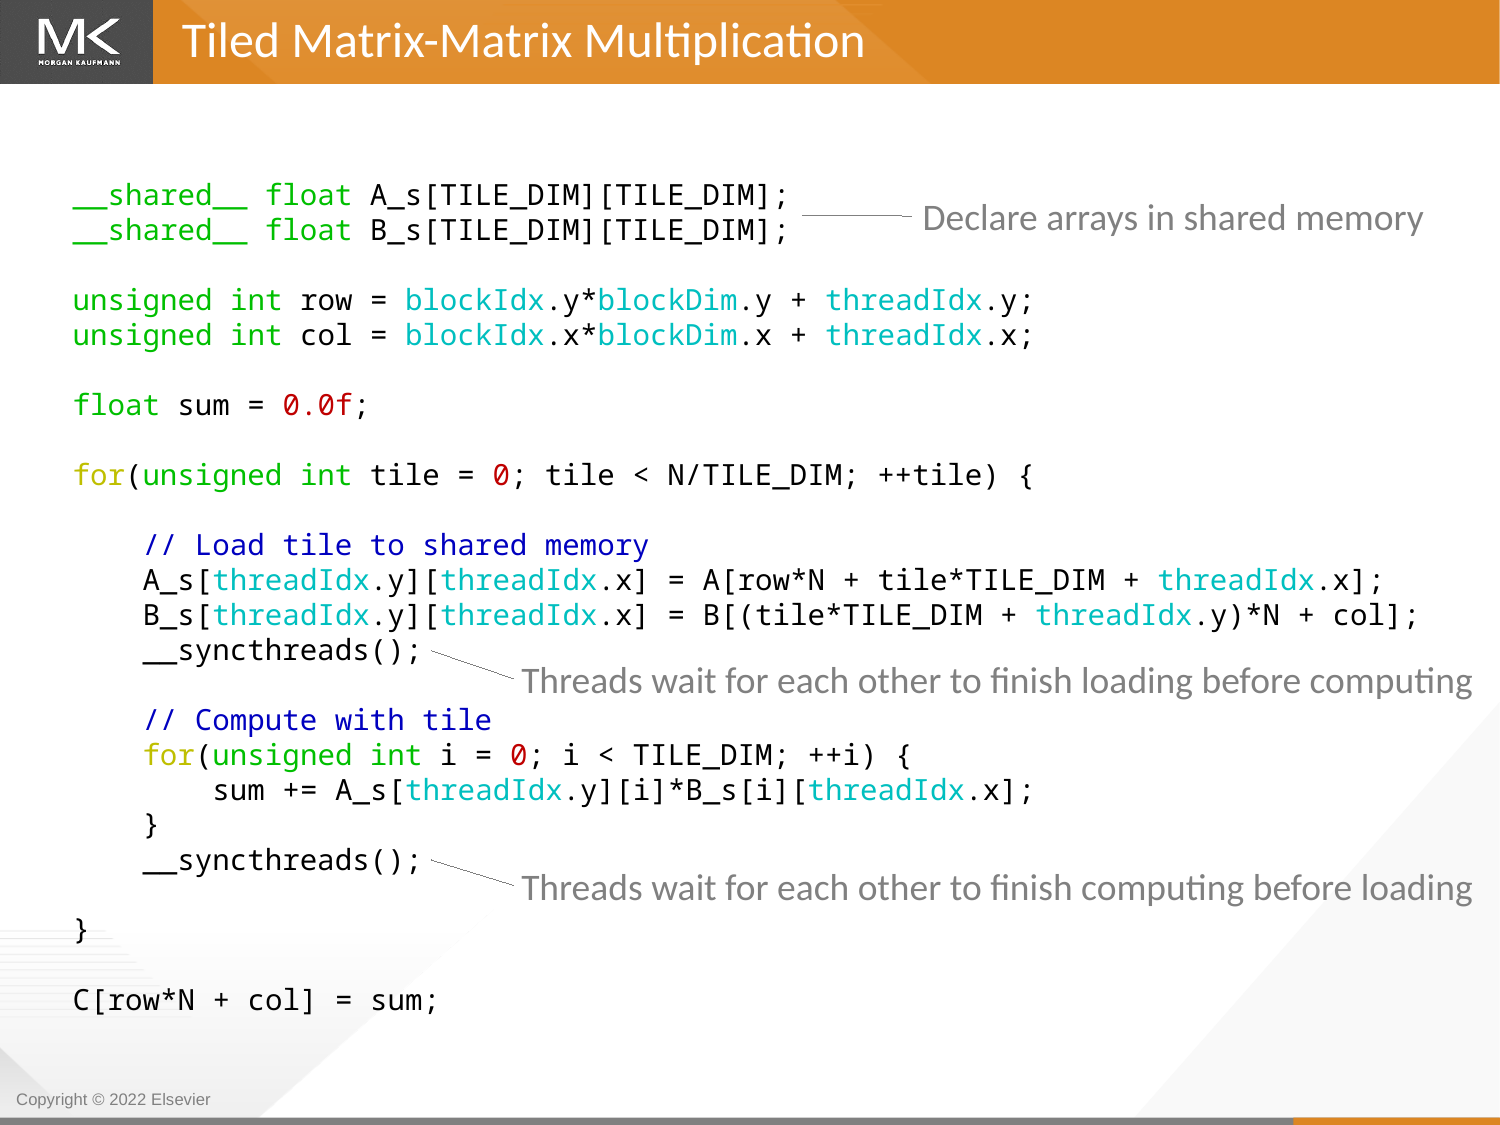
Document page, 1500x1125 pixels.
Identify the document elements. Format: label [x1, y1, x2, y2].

picture [0, 0, 1500, 84]
text_box [57, 169, 1489, 1024]
picture [0, 908, 495, 1117]
list [167, 7, 1461, 82]
